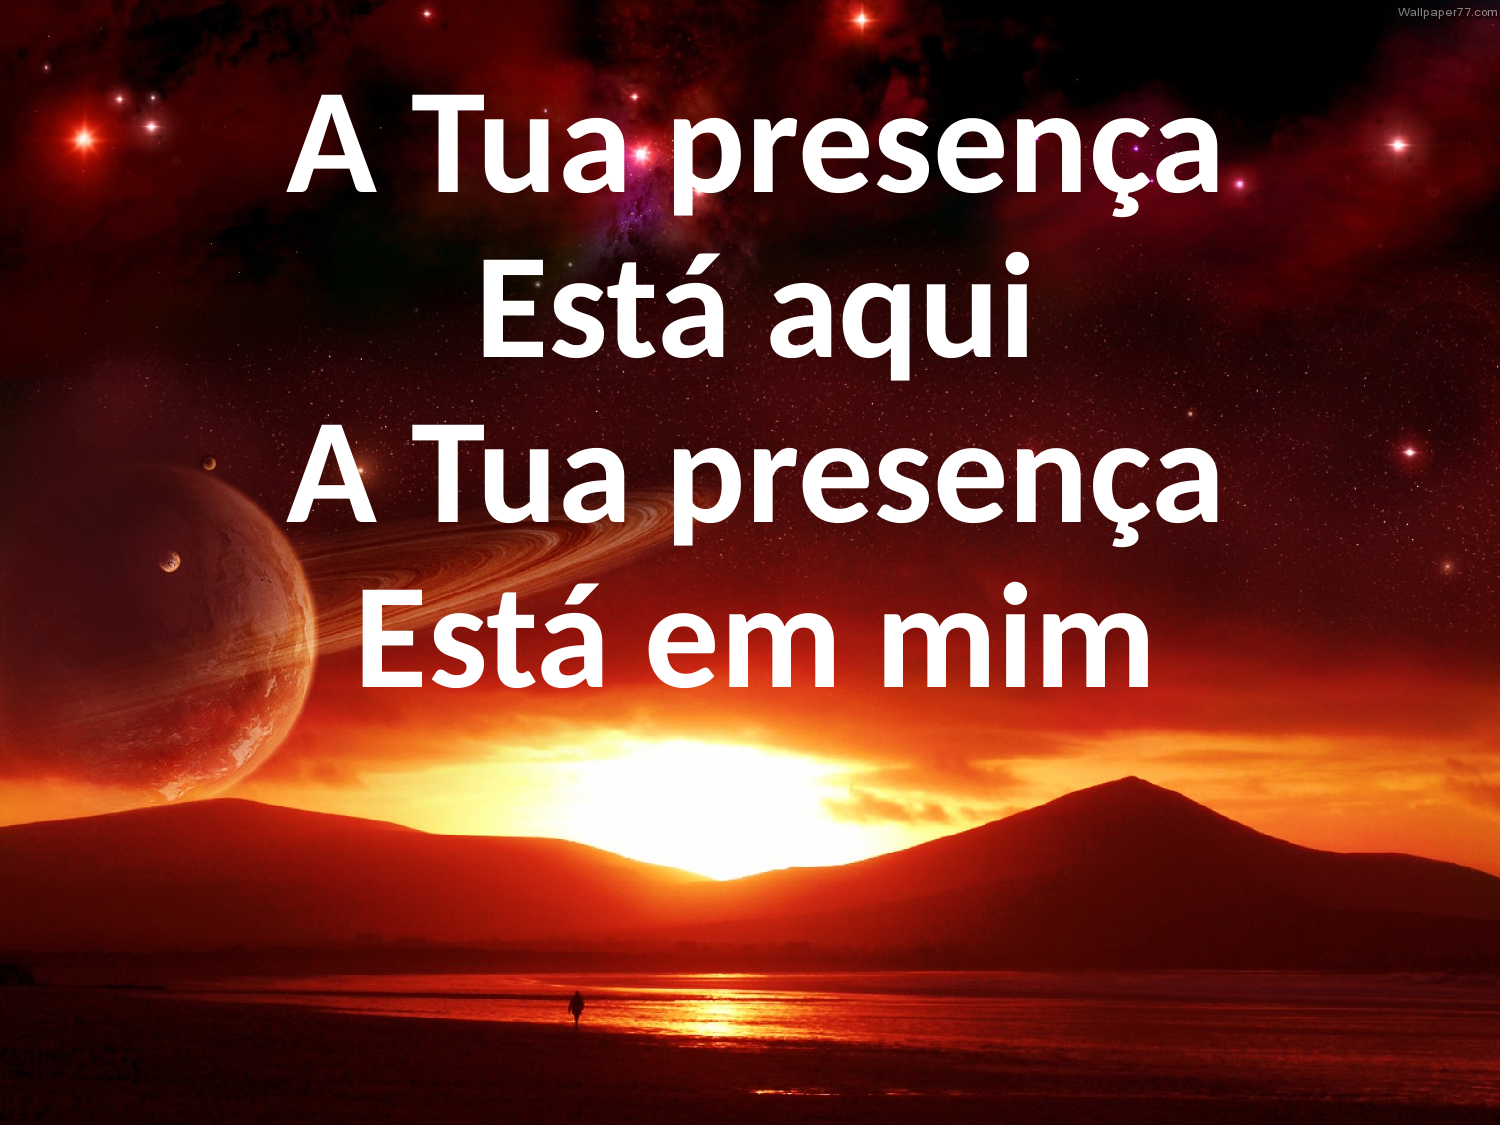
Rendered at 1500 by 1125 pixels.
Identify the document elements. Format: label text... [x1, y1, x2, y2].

text_box A Tua presença Está aqui A Tua presença Está em mim [49, 113, 1463, 714]
picture [0, 0, 1500, 1125]
